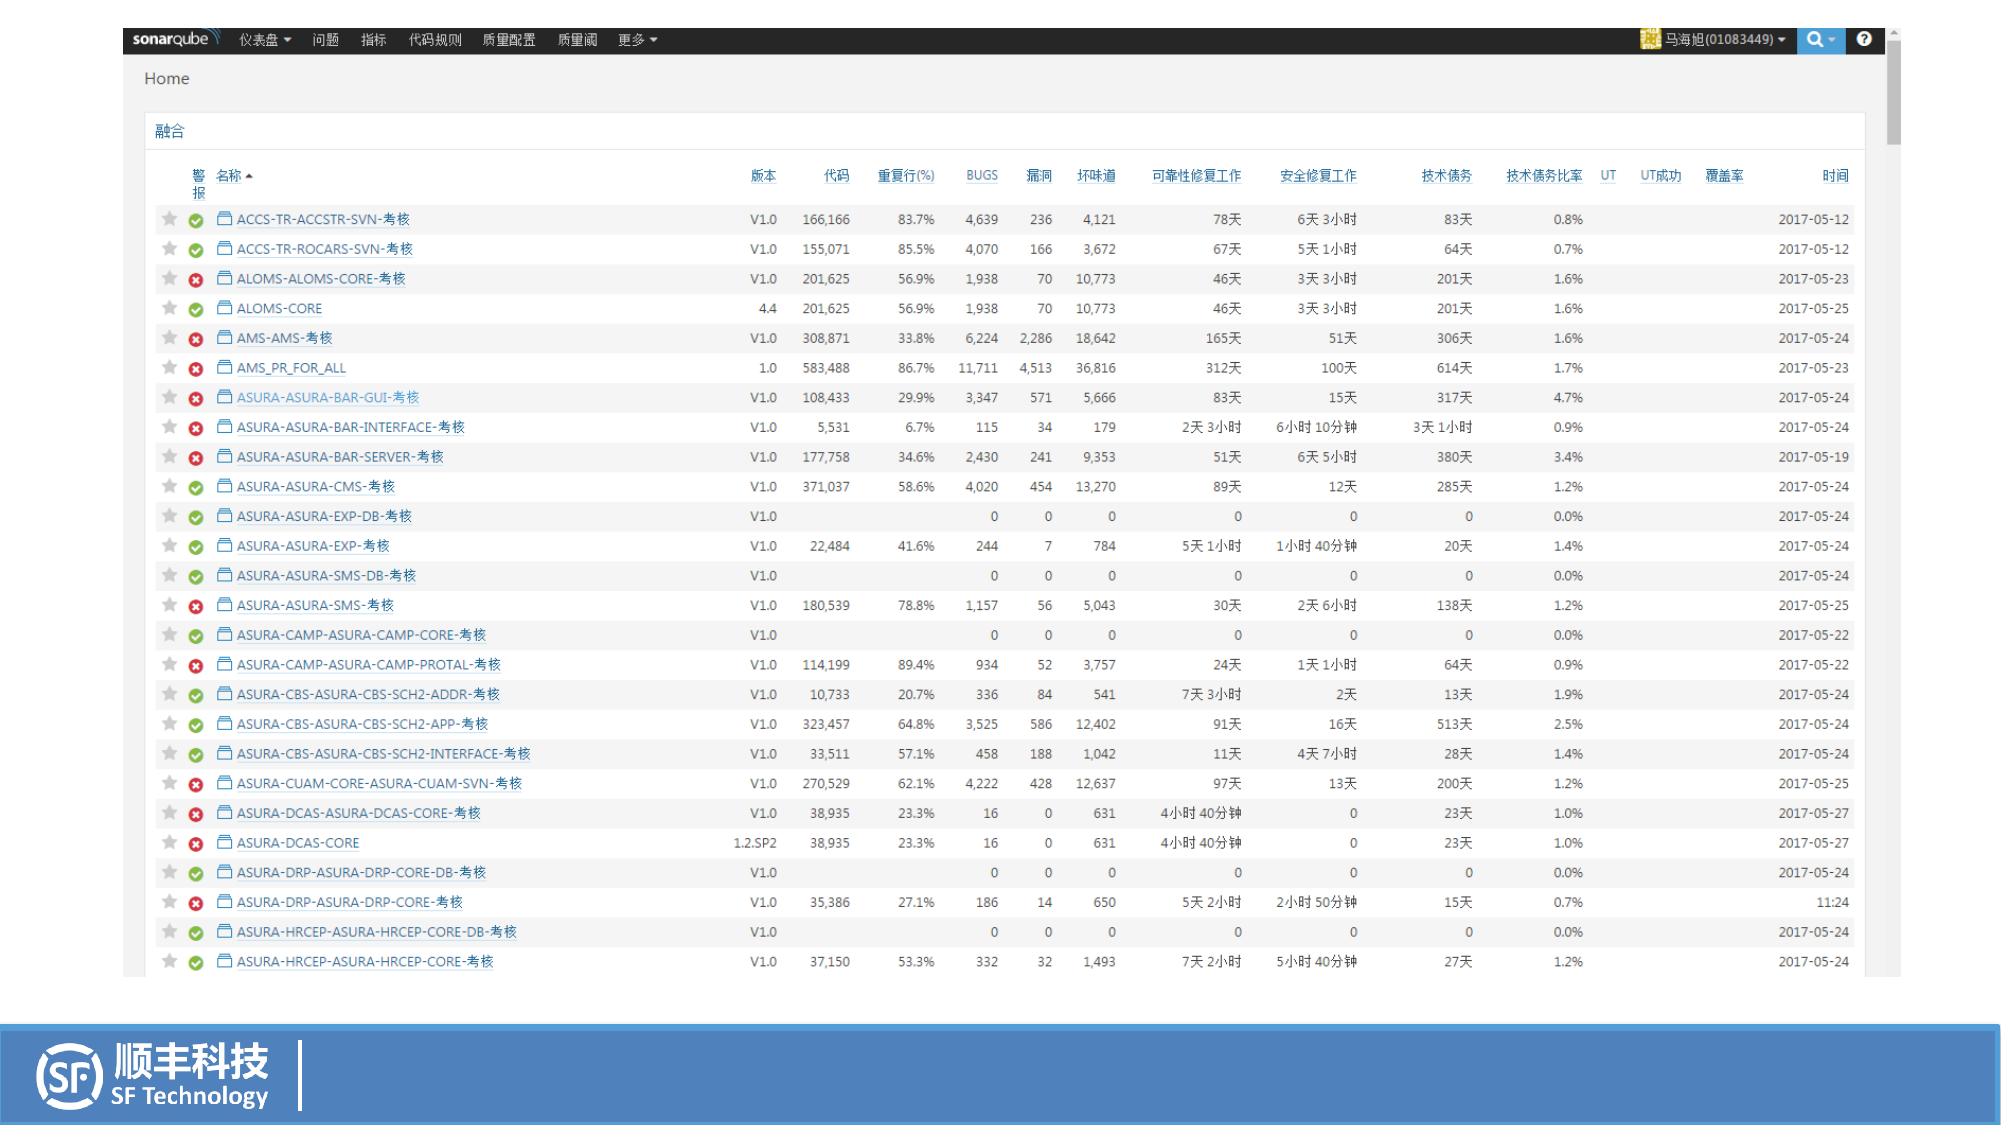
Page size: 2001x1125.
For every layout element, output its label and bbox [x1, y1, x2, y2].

picture [34, 1025, 292, 1125]
picture [123, 28, 1901, 977]
